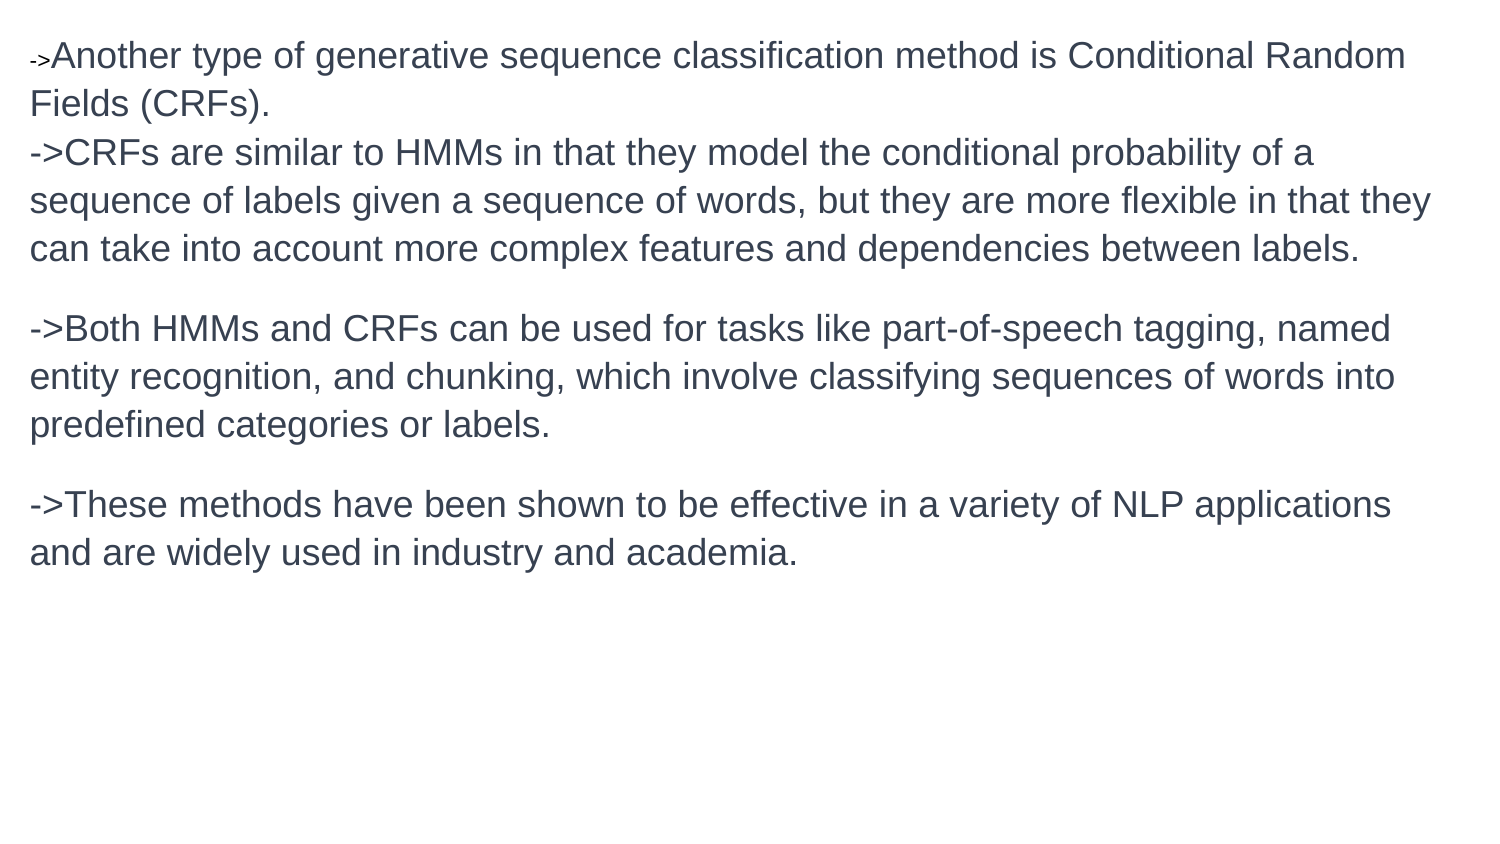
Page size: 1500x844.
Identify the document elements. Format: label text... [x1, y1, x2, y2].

subtitle ->Another type of generative sequence classification method is Conditional Random Fields (CRFs). ->CRFs are similar to HMMs in that they model the conditional probability of a sequence of labels given a sequence of words, but they are more flexible in that they can take into account more complex features and dependencies between labels. ->Both HMMs and CRFs can be used for tasks like part-of-speech tagging, named entity recognition, and chunking, which involve classifying sequences of words into predefined categories or labels. ->These methods have been shown to be effective in a variety of NLP applications and are widely used in industry and academia. [14, 13, 1470, 819]
